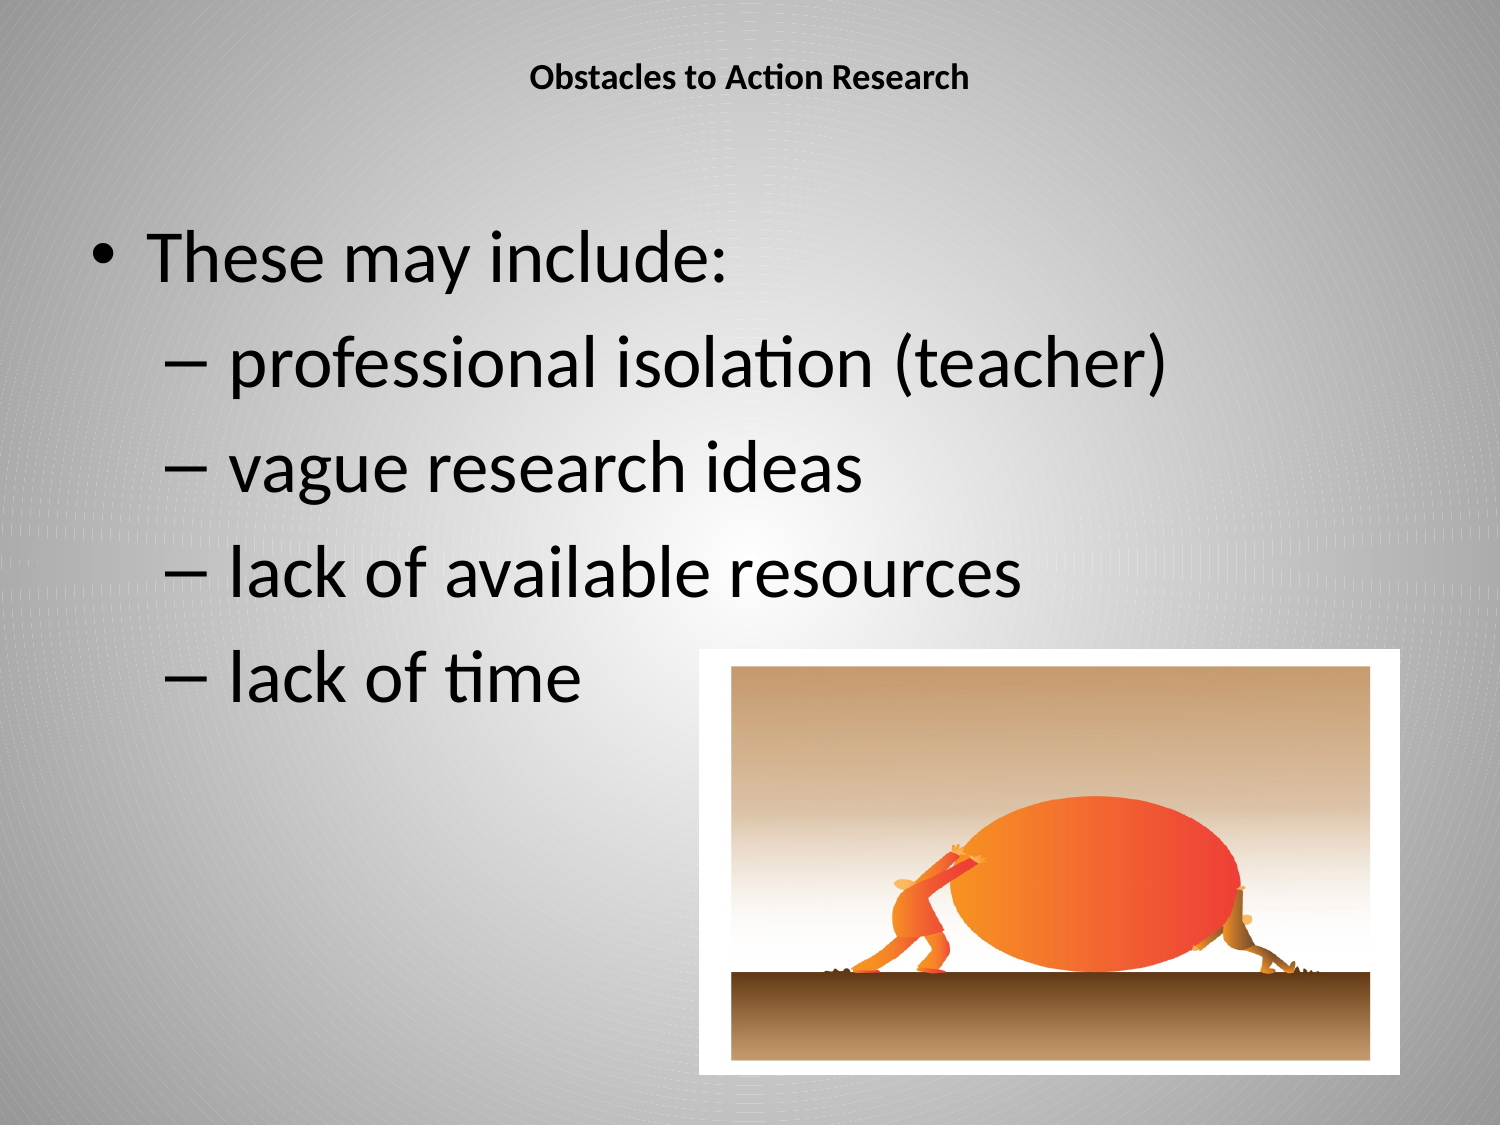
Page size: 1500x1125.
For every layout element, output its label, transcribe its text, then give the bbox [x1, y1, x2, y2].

picture [699, 649, 1401, 1076]
list These may include: professional isolation (teacher) vague research ideas lack of available resources lack of time [75, 200, 1425, 1005]
title Obstacles to Action Research [0, 0, 1500, 150]
